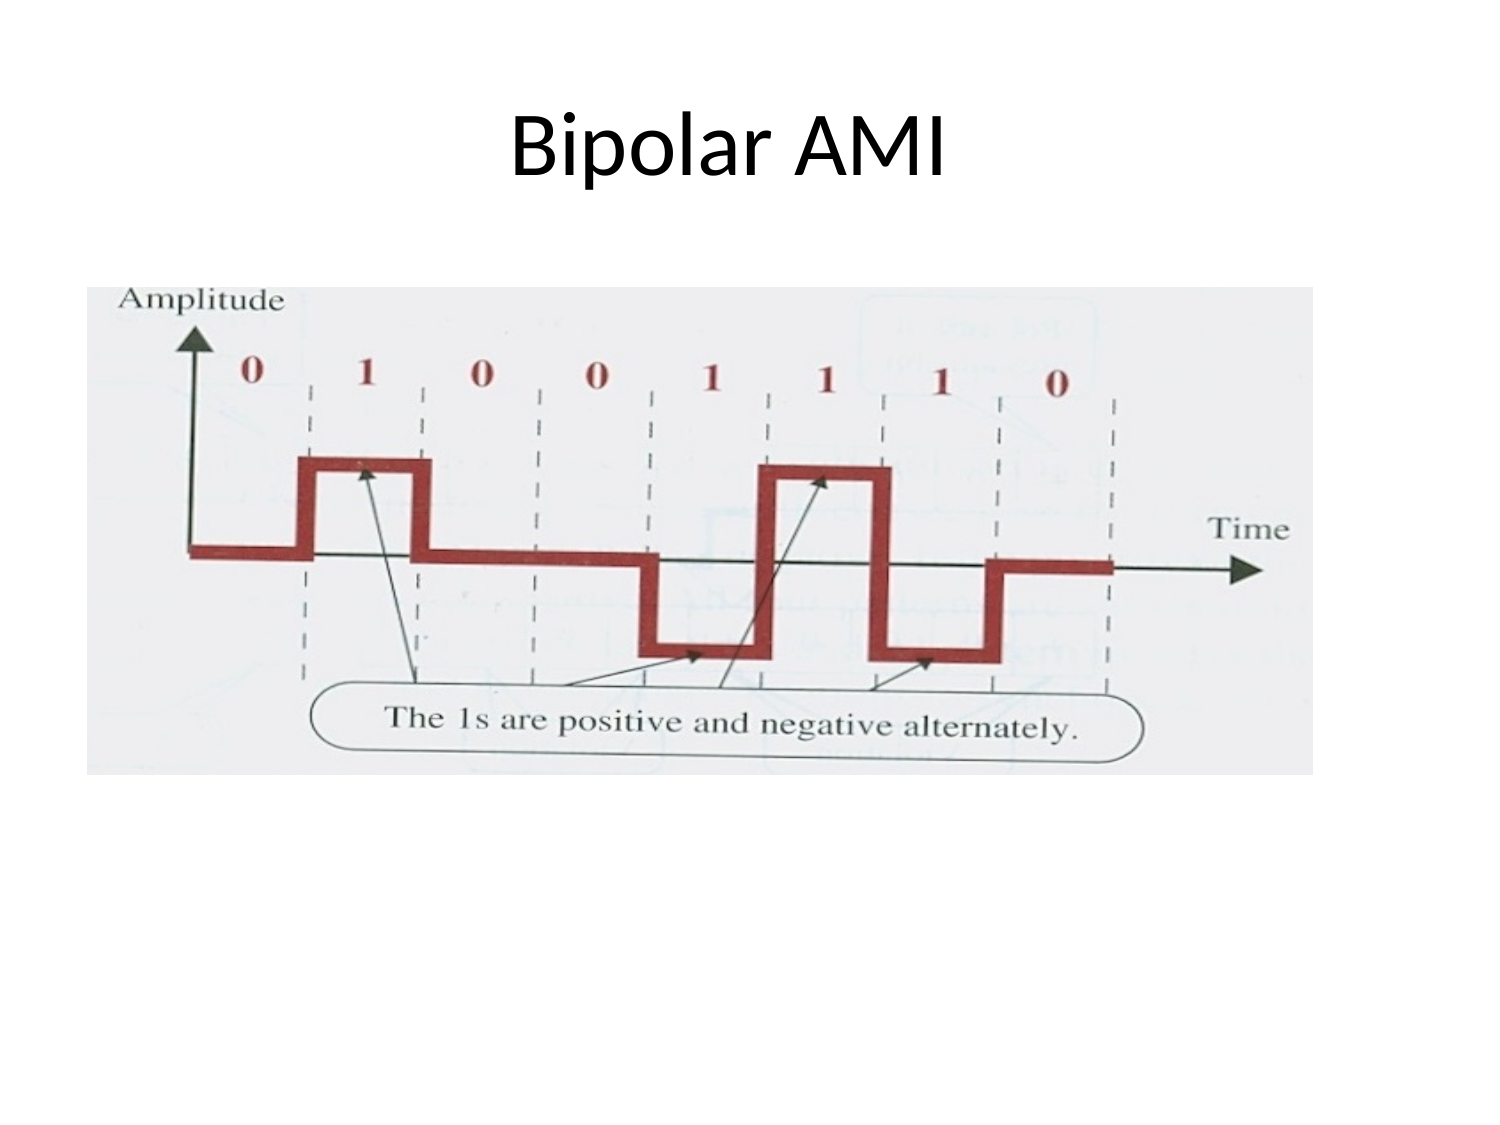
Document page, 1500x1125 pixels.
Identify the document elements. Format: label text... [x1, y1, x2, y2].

picture [87, 287, 1313, 776]
title Bipolar AMI [75, 45, 1425, 233]
